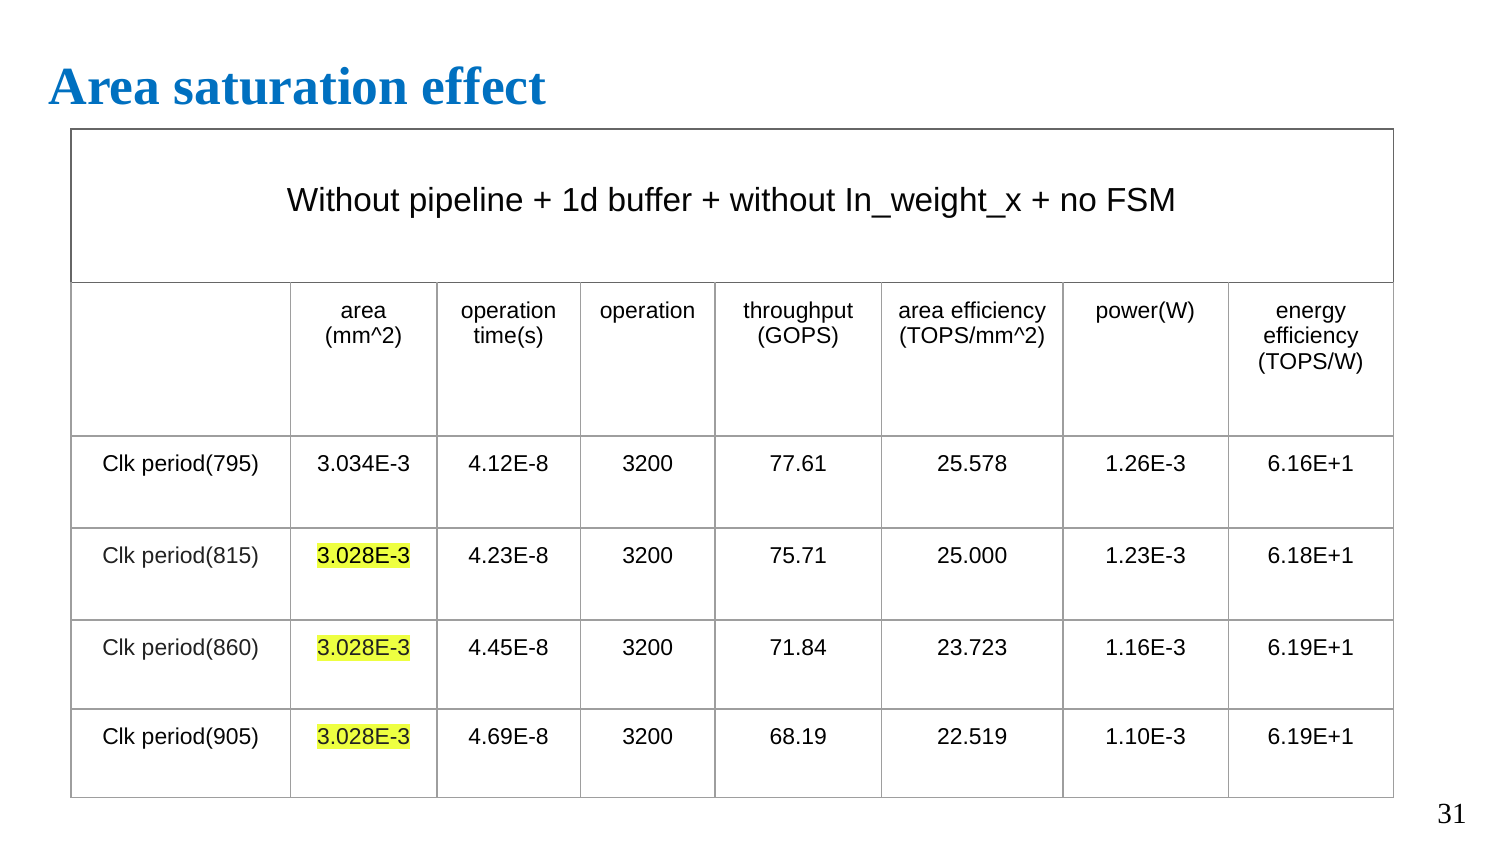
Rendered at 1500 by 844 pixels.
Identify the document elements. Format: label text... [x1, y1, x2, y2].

table_cell 4.23E-8 [438, 529, 580, 619]
table_cell 3200 [581, 621, 714, 708]
table_cell 6.18E+1 [1229, 529, 1393, 619]
table_cell 3200 [581, 437, 714, 527]
table_cell 71.84 [716, 621, 881, 708]
table_cell 1.16E-3 [1064, 621, 1228, 708]
table_cell power(W) [1064, 283, 1228, 435]
table_cell operation [581, 283, 714, 435]
table_cell 22.519 [882, 710, 1062, 797]
table_cell area efficiency (TOPS/mm^2) [882, 283, 1062, 435]
table_cell Clk period(815) [72, 529, 290, 619]
table_cell energy efficiency (TOPS/W) [1229, 283, 1393, 435]
table_cell 1.10E-3 [1064, 710, 1228, 797]
table_cell 75.71 [716, 529, 881, 619]
table_cell Clk period(795) [72, 437, 290, 527]
table_cell 1.26E-3 [1064, 437, 1228, 527]
table_cell Clk period(860) [72, 621, 290, 708]
table_cell 6.19E+1 [1229, 710, 1393, 797]
table_cell 6.16E+1 [1229, 437, 1393, 527]
table_cell 3200 [581, 529, 714, 619]
table_cell 4.12E-8 [438, 437, 580, 527]
table_cell operation time(s) [438, 283, 580, 435]
table_cell area (mm^2) [291, 283, 436, 435]
table_cell 3.028E-3 [291, 621, 436, 708]
table_cell 3200 [581, 710, 714, 797]
table_cell 4.69E-8 [438, 710, 580, 797]
table_cell throughput (GOPS) [716, 283, 881, 435]
table_cell 3.028E-3 [291, 710, 436, 797]
table_cell Clk period(905) [72, 710, 290, 797]
table_cell 3.034E-3 [291, 437, 436, 527]
table_cell 77.61 [716, 437, 881, 527]
table_cell 68.19 [716, 710, 881, 797]
table_cell 25.578 [882, 437, 1062, 527]
text_box 31 [1422, 786, 1500, 837]
table_cell 1.23E-3 [1064, 529, 1228, 619]
table_cell 6.19E+1 [1229, 621, 1393, 708]
table_cell 4.45E-8 [438, 621, 580, 708]
table_cell 3.028E-3 [291, 529, 436, 619]
table_cell [72, 283, 290, 435]
table_cell 23.723 [882, 621, 1062, 708]
table_header Without pipeline + 1d buffer + without In_weight_x + no FSM [72, 130, 1393, 282]
title Area saturation effect [33, 18, 1432, 113]
table_cell 25.000 [882, 529, 1062, 619]
